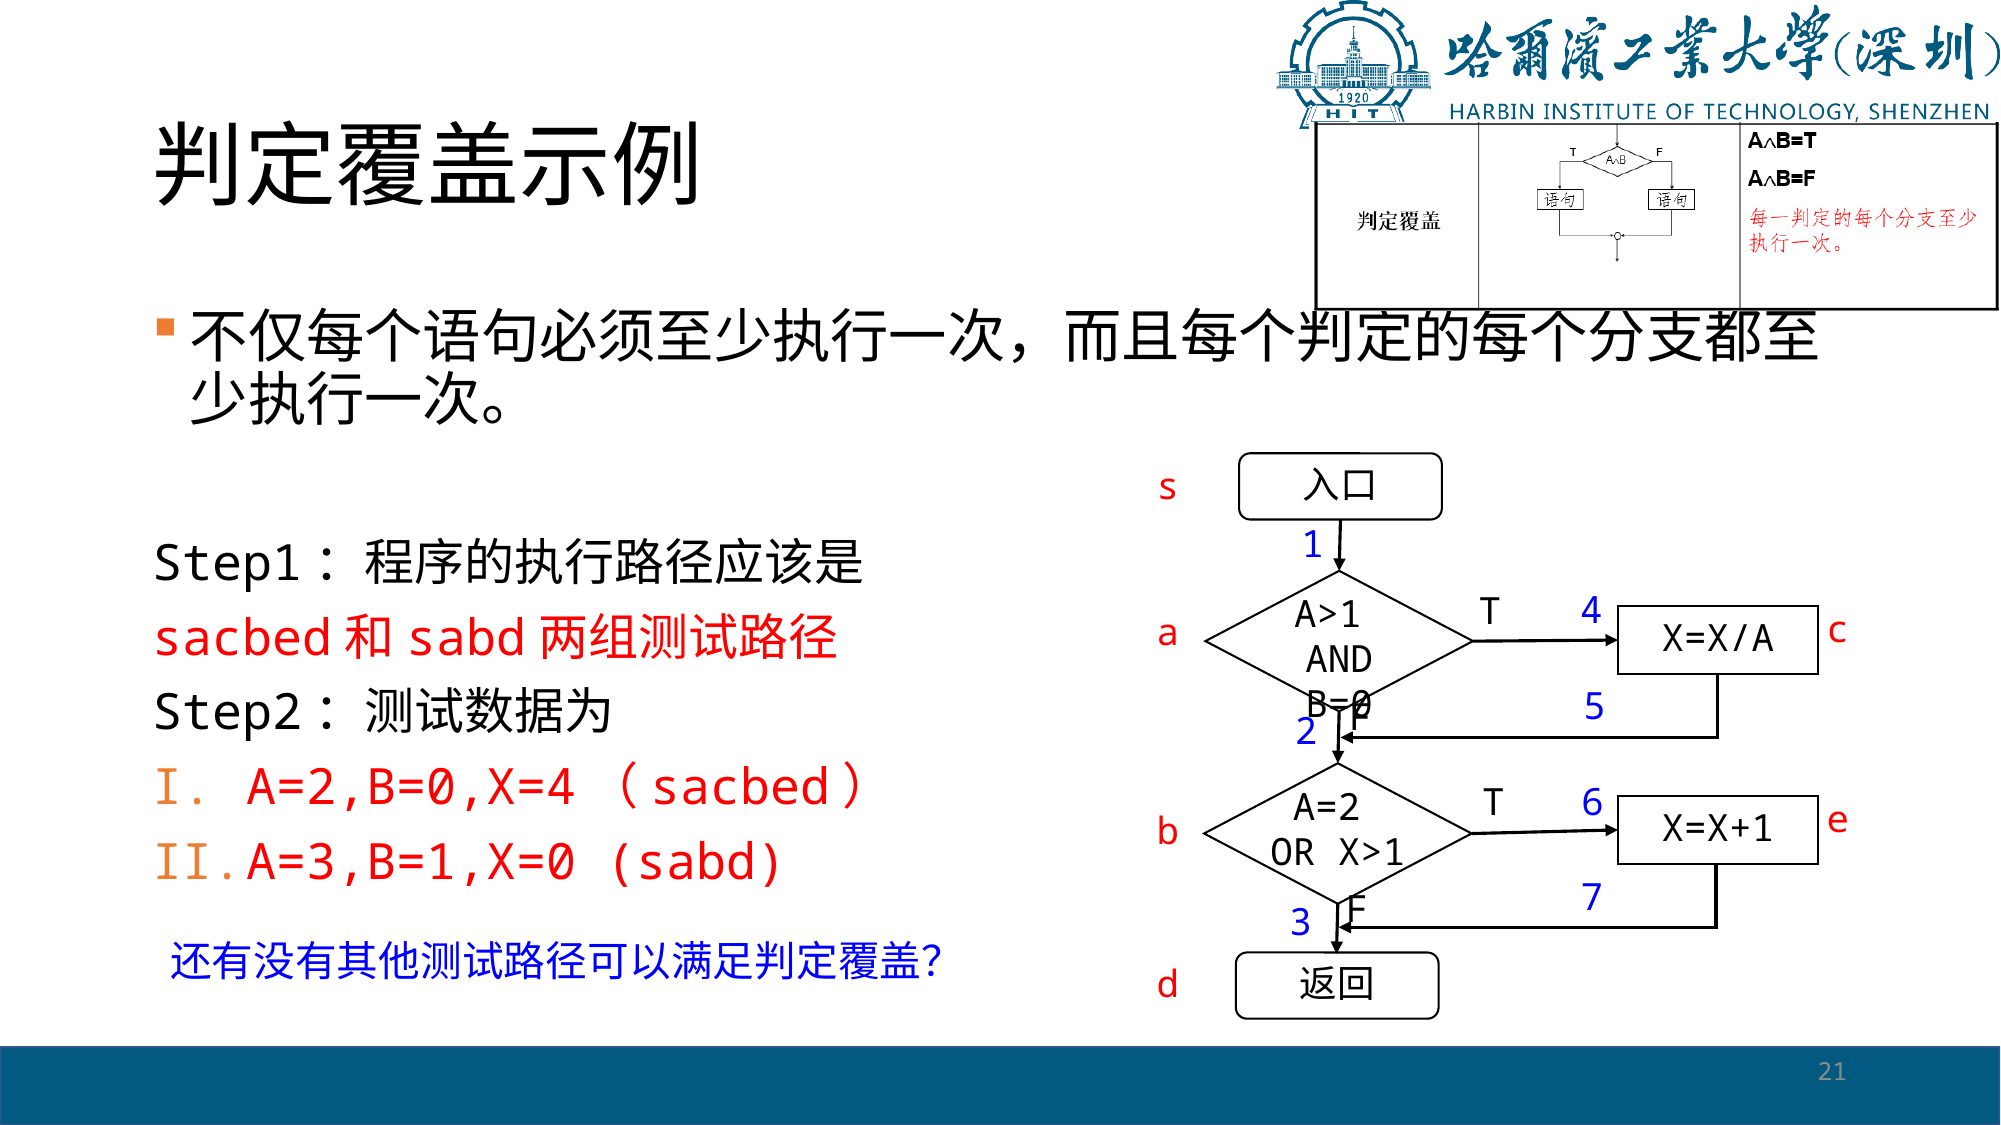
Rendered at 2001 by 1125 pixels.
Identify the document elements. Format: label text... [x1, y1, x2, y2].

picture [1809, 25, 1813, 37]
picture [1482, 54, 1492, 59]
picture [1276, 0, 1341, 59]
title 判定覆盖示例 [137, 59, 1863, 278]
picture [1311, 21, 1397, 59]
text_box 还有没有其他测试路径可以满足判定覆盖？ [136, 927, 979, 993]
slide_number 21 [1412, 1042, 1863, 1103]
picture [1815, 22, 1820, 30]
picture [1533, 37, 1540, 45]
list 不仅每个语句必须至少执行一次，而且每个判定的每个分支都至少执行一次。 Step1：程序的执行路径应该是 sacbed和sabd两组测试路径 Step2：测试数据为 A=2,B=0,X=4（sacbed） A=3,B=1,X=0 (sabd) [137, 299, 1863, 1043]
picture [1583, 54, 1592, 59]
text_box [1143, 453, 1863, 1019]
picture [1479, 44, 1487, 53]
picture [1294, 4, 1413, 59]
picture [1733, 52, 1742, 59]
picture [1456, 54, 1469, 59]
picture [1309, 0, 2000, 311]
